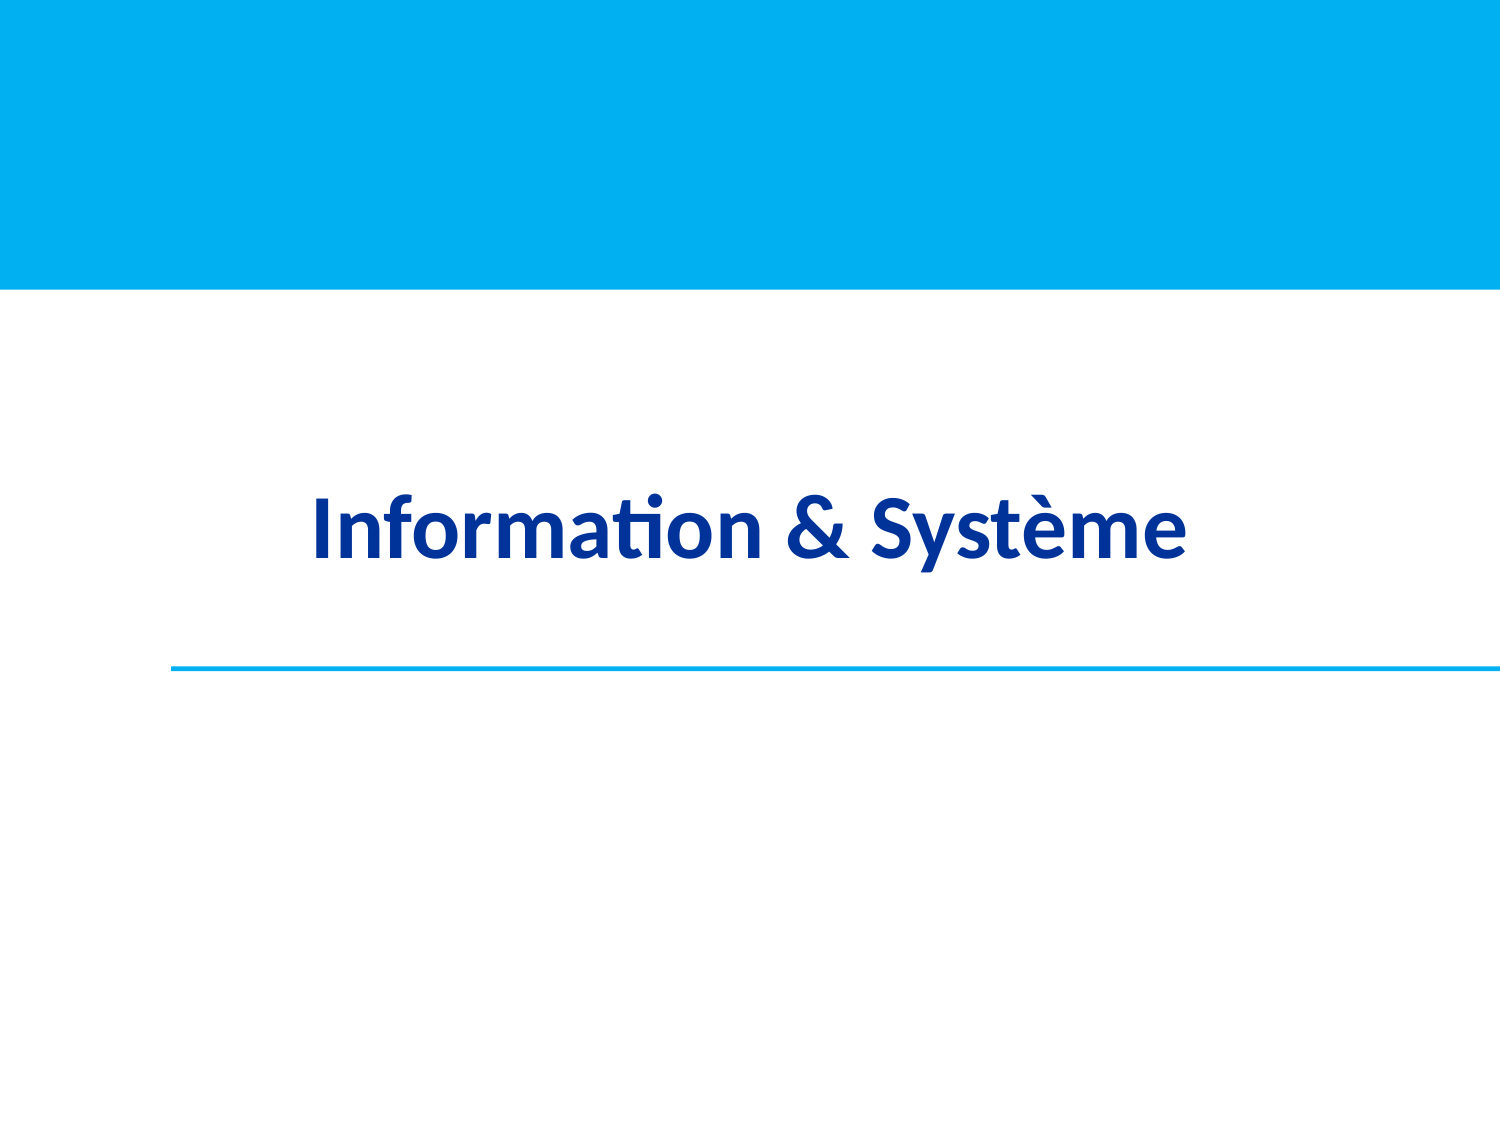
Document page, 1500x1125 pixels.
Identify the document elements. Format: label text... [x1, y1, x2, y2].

title Information & Système [0, 409, 1500, 635]
